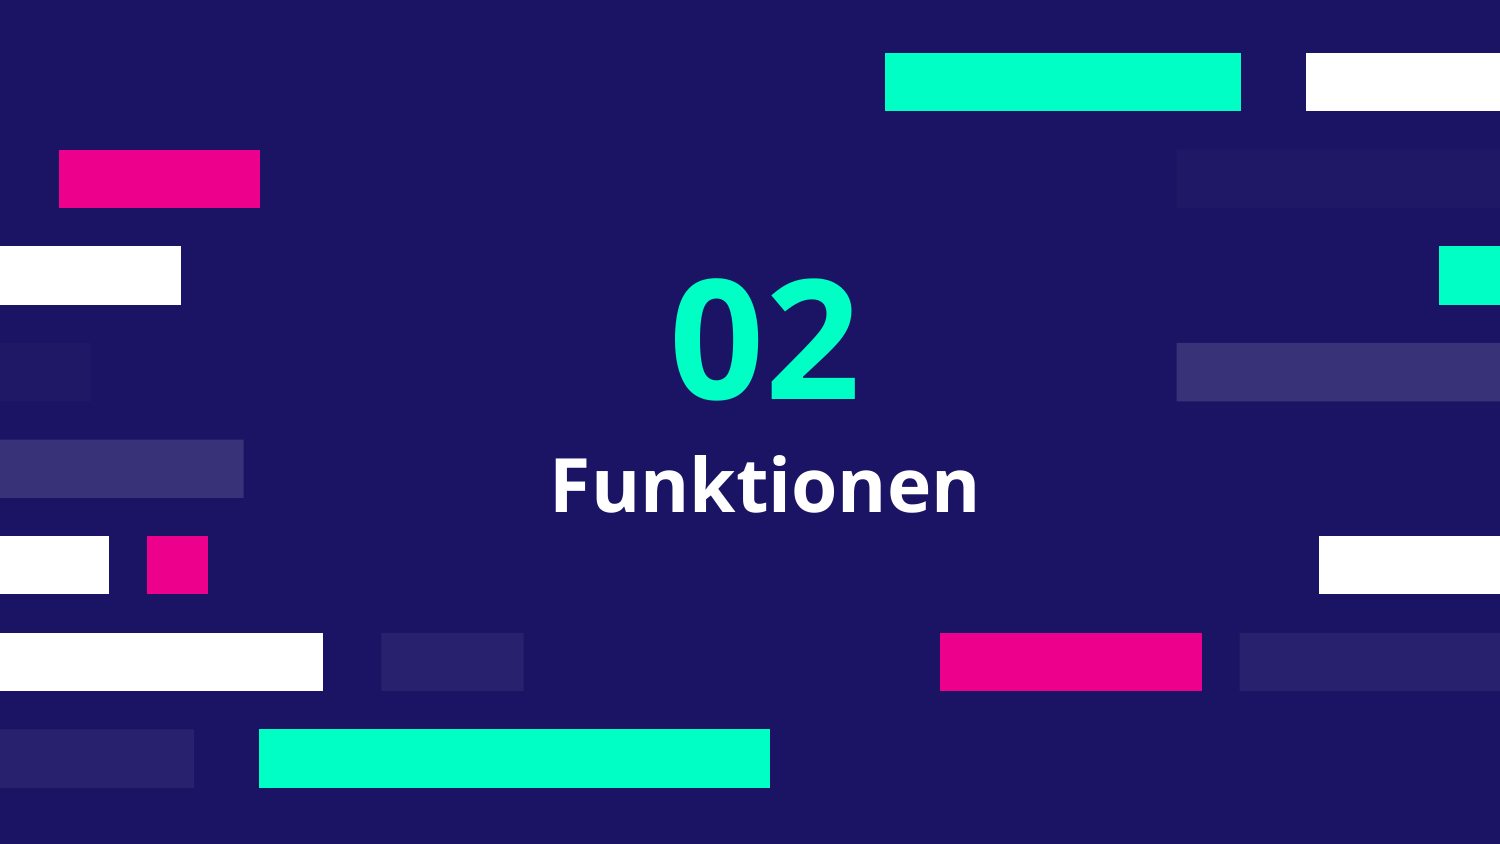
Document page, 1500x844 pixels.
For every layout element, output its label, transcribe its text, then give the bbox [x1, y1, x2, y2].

title Funktionen [74, 445, 1457, 519]
title 02 [74, 352, 1457, 434]
